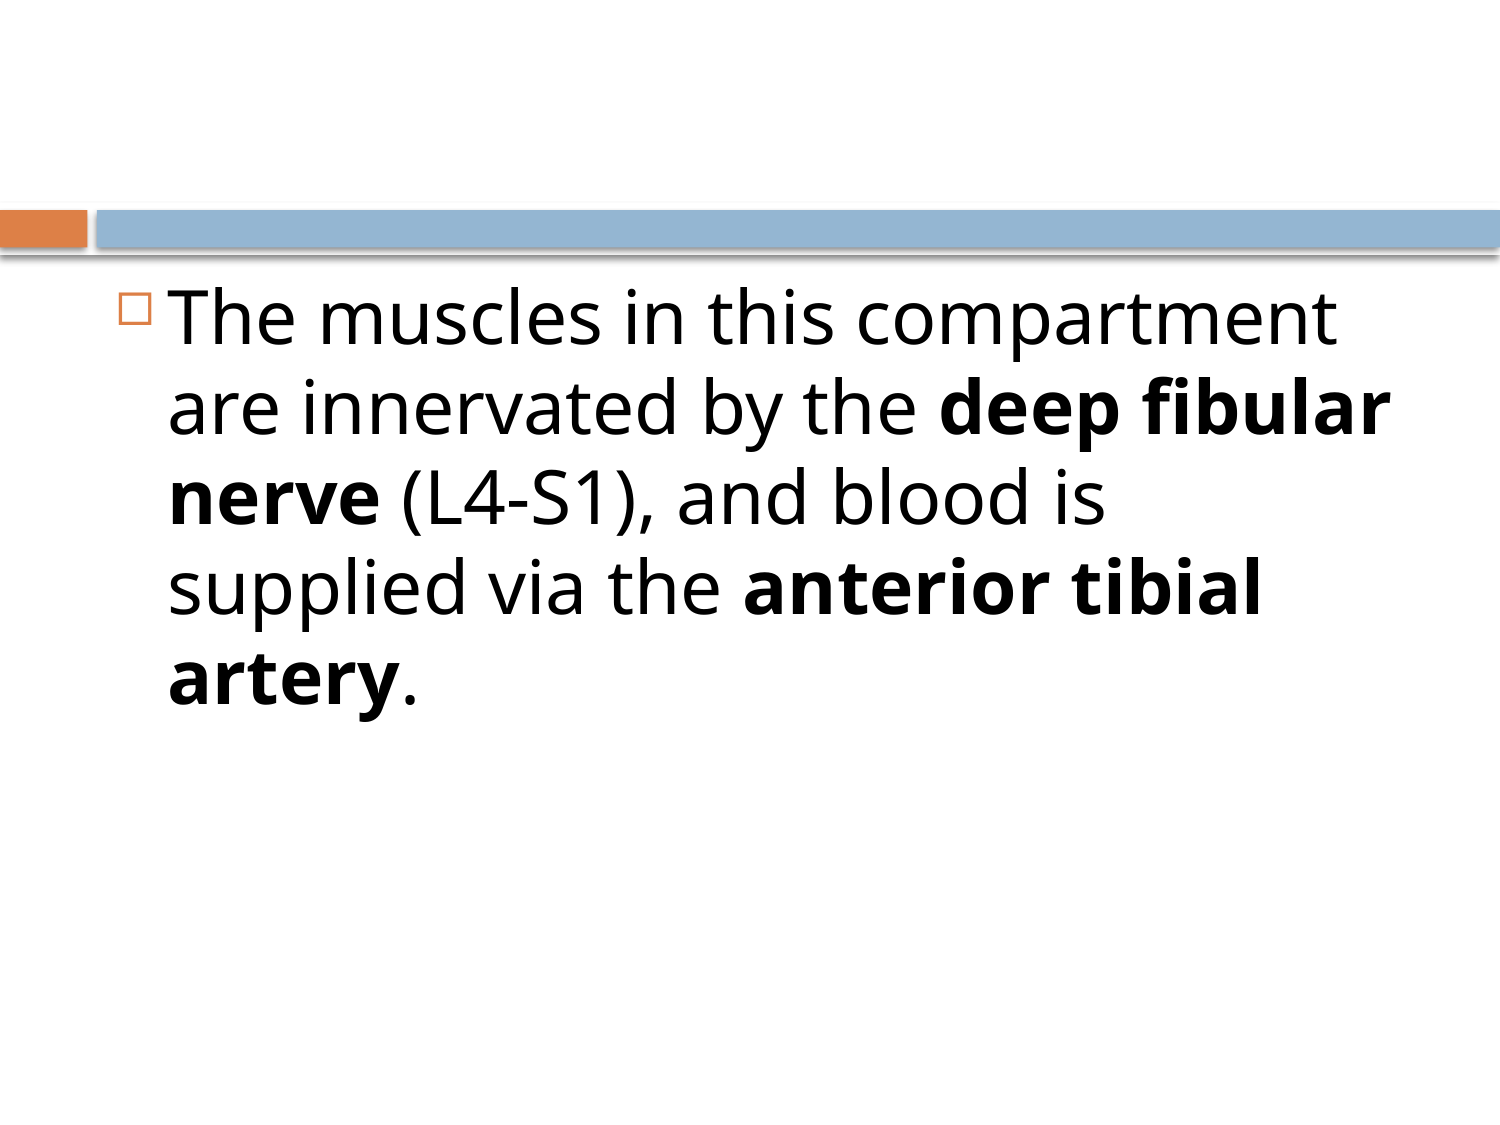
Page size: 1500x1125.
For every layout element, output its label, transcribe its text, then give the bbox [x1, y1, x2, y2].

list The muscles in this compartment are innervated by the deep fibular nerve (L4-S1), and blood is supplied via the anterior tibial artery. [100, 262, 1438, 1000]
